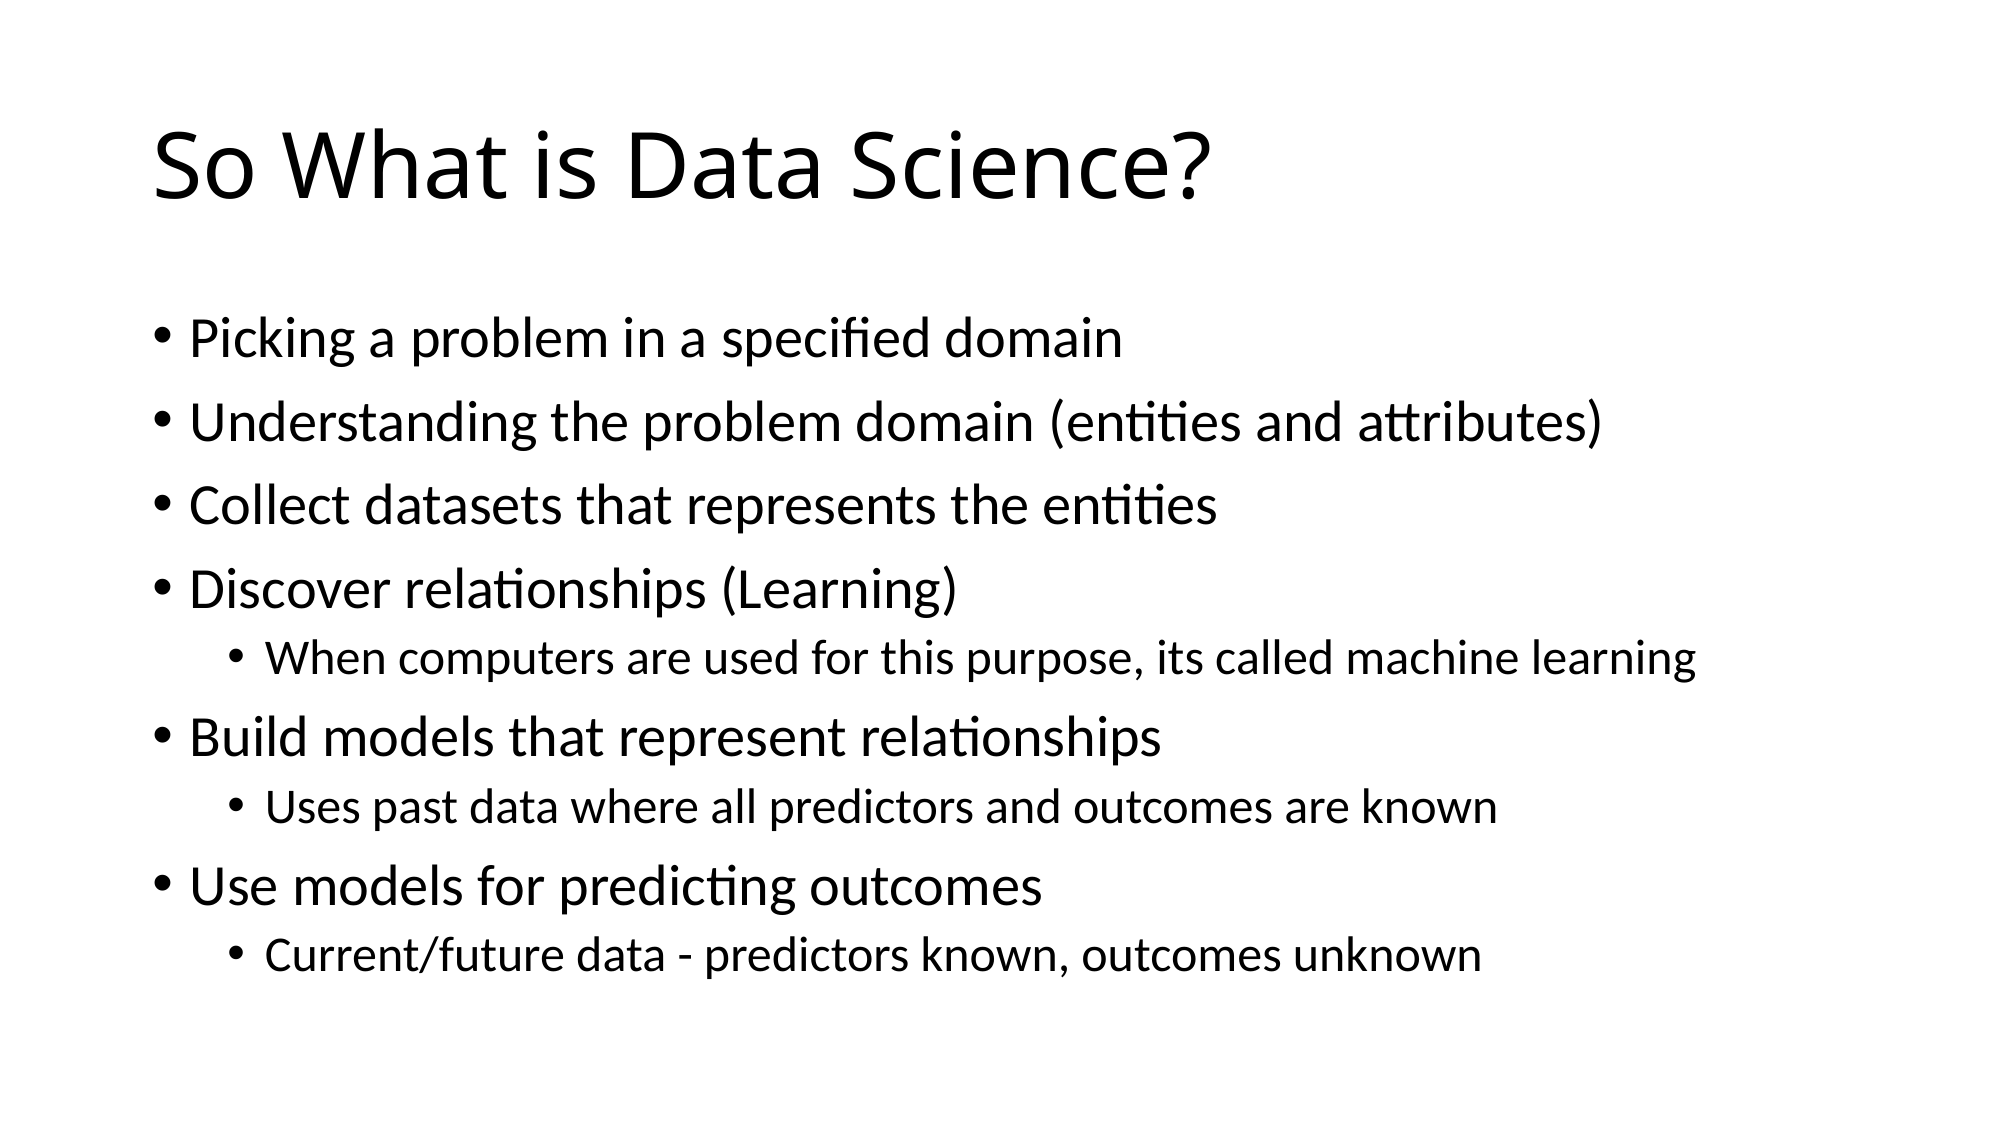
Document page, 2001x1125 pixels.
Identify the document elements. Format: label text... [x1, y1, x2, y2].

list Picking a problem in a specified domain Understanding the problem domain (entities and attributes) Collect datasets that represents the entities Discover relationships (Learning) When computers are used for this purpose, its called machine learning Build models that represent relationships Uses past data where all predictors and outcomes are known Use models for predicting outcomes Current/future data - predictors known, outcomes unknown [137, 299, 1863, 1014]
title So What is Data Science? [137, 59, 1863, 278]
